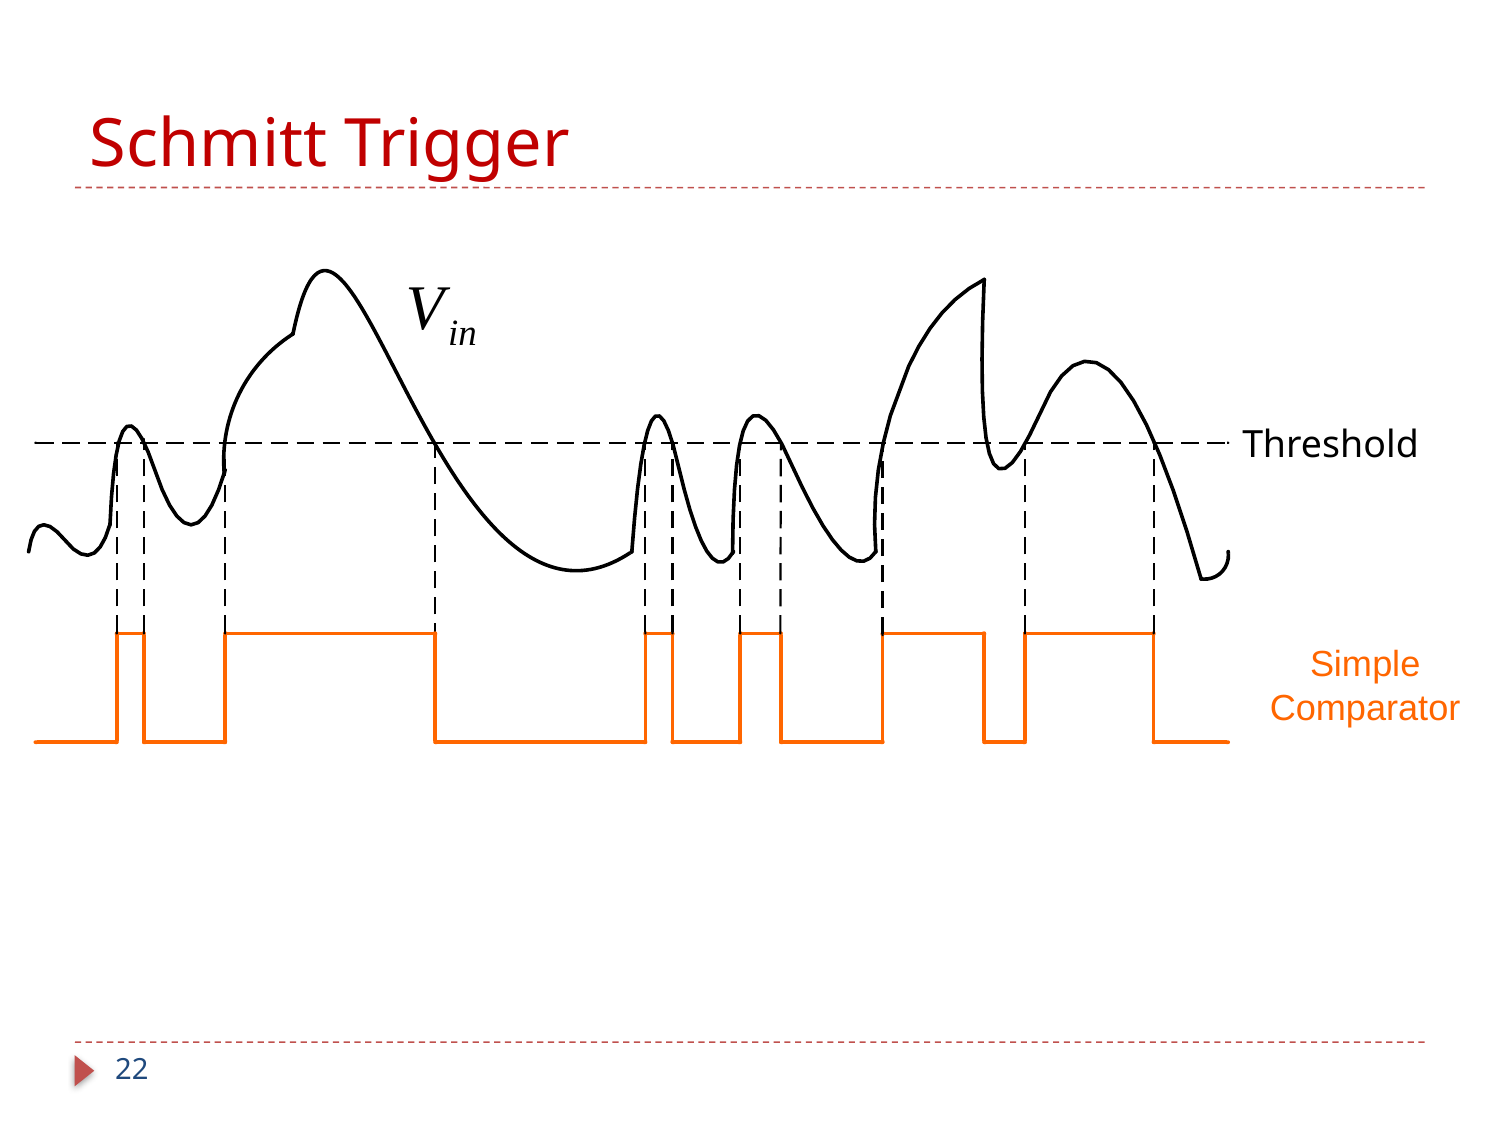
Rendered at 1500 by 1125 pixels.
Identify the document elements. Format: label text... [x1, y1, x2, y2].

picture [23, 262, 1465, 748]
slide_number 22 [100, 1042, 426, 1103]
title Schmitt Trigger [75, 24, 1425, 188]
